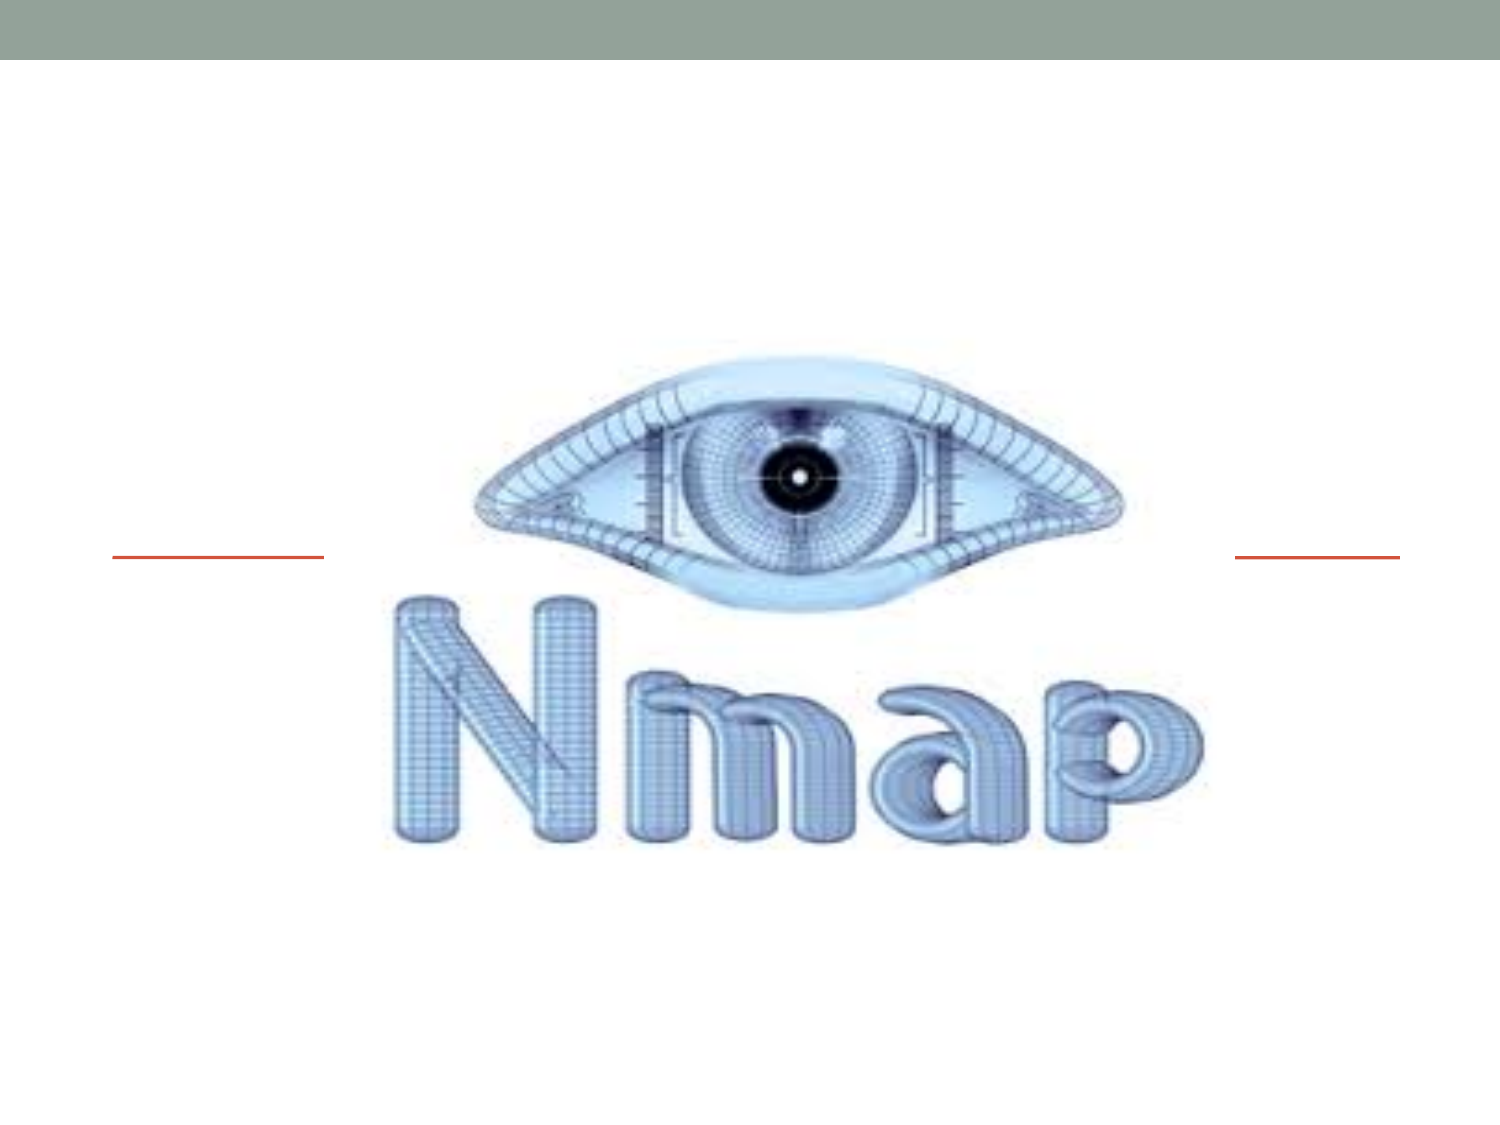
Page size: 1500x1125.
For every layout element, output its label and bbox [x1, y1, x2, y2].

picture [324, 290, 1235, 895]
